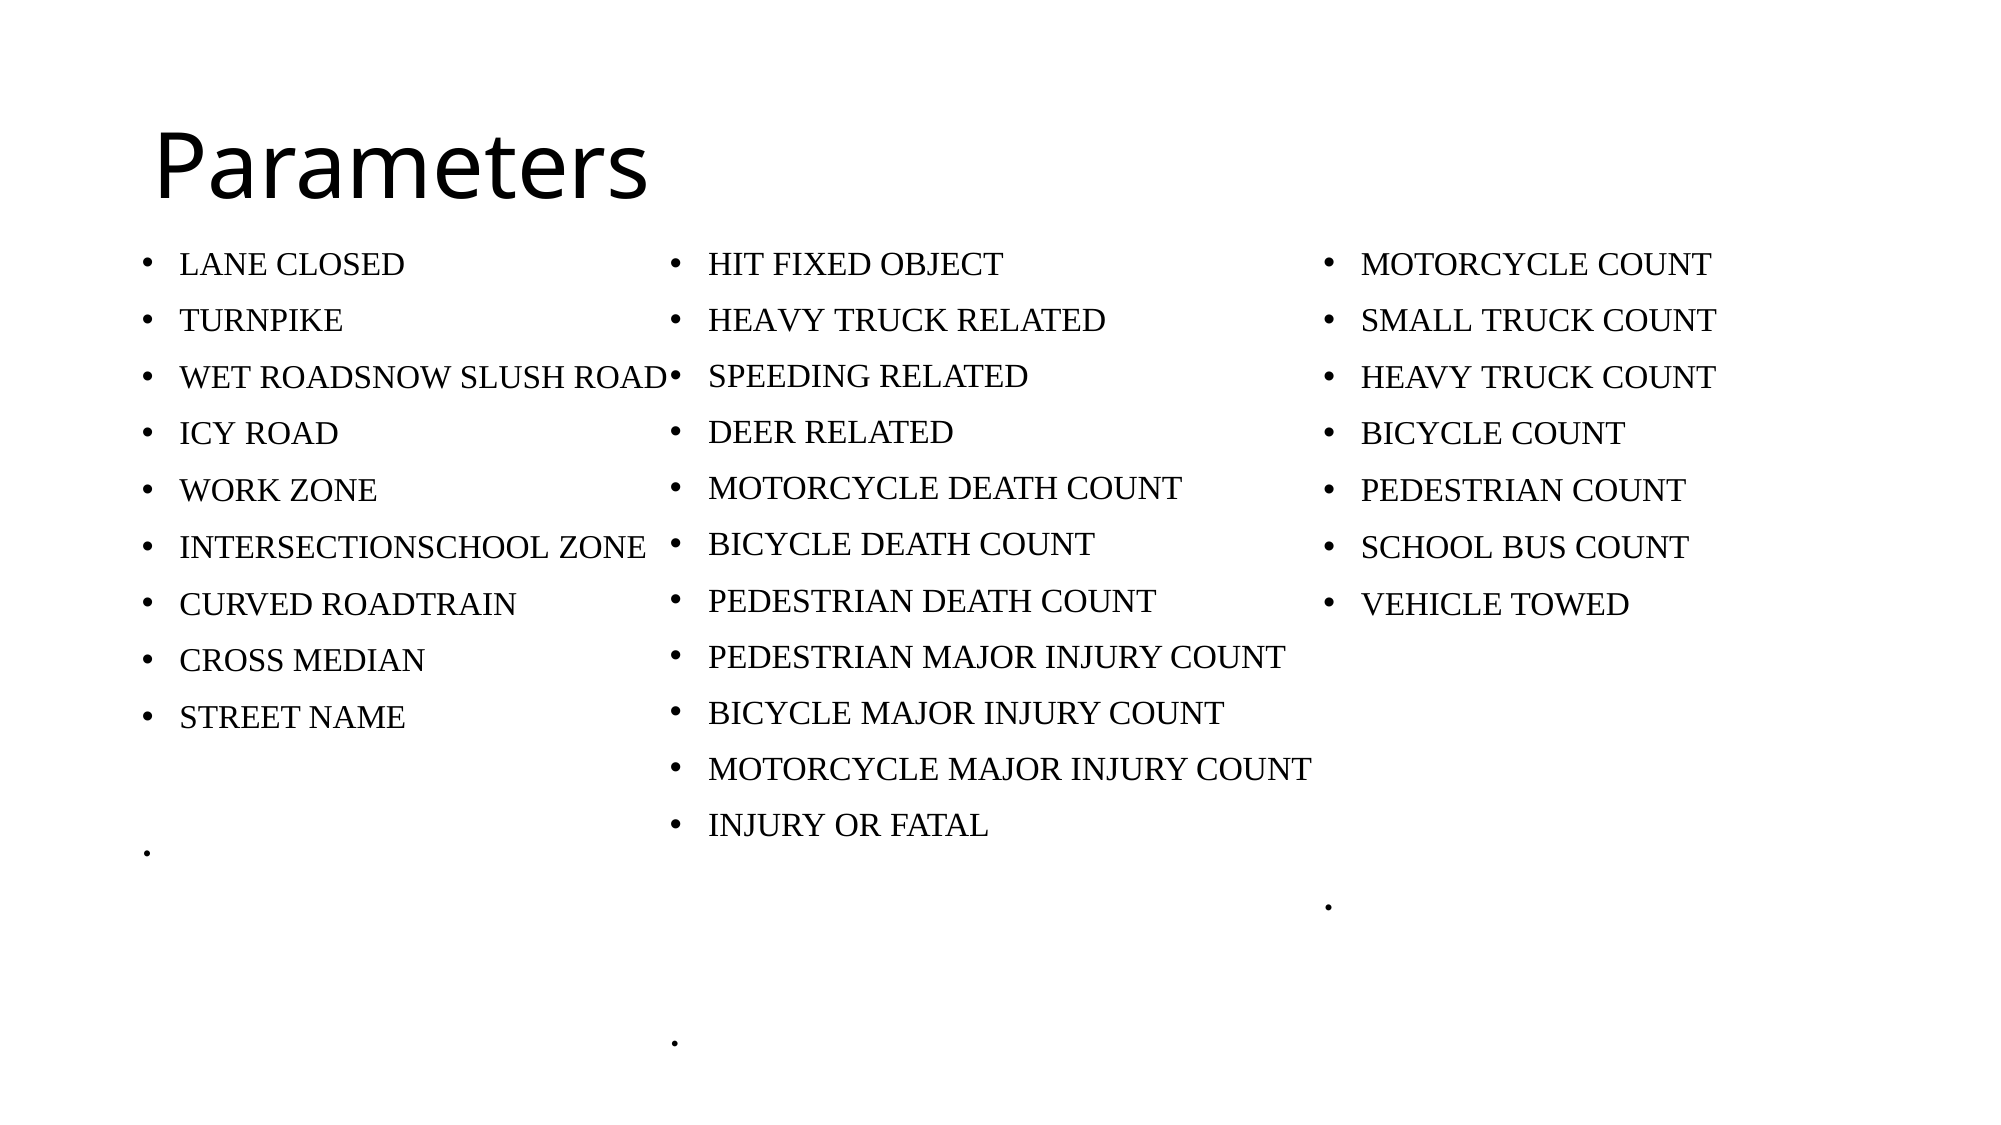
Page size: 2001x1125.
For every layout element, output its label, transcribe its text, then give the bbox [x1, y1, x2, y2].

text_box MOTORCYCLE COUNT SMALL TRUCK COUNT HEAVY TRUCK COUNT BICYCLE COUNT PEDESTRIAN COUNT SCHOOL BUS COUNT VEHICLE TOWED . [1308, 238, 1900, 1066]
title Parameters [137, 59, 1863, 238]
list LANE CLOSED TURNPIKE WET ROADSNOW SLUSH ROAD ICY ROAD WORK ZONE INTERSECTIONSCHOOL ZONE CURVED ROADTRAIN CROSS MEDIAN STREET NAME . [126, 238, 654, 1002]
text_box HIT FIXED OBJECT HEAVY TRUCK RELATED SPEEDING RELATED DEER RELATED MOTORCYCLE DEATH COUNT BICYCLE DEATH COUNT PEDESTRIAN DEATH COUNT PEDESTRIAN MAJOR INJURY COUNT BICYCLE MAJOR INJURY COUNT MOTORCYCLE MAJOR INJURY COUNT INJURY OR FATAL . [654, 238, 1308, 1066]
